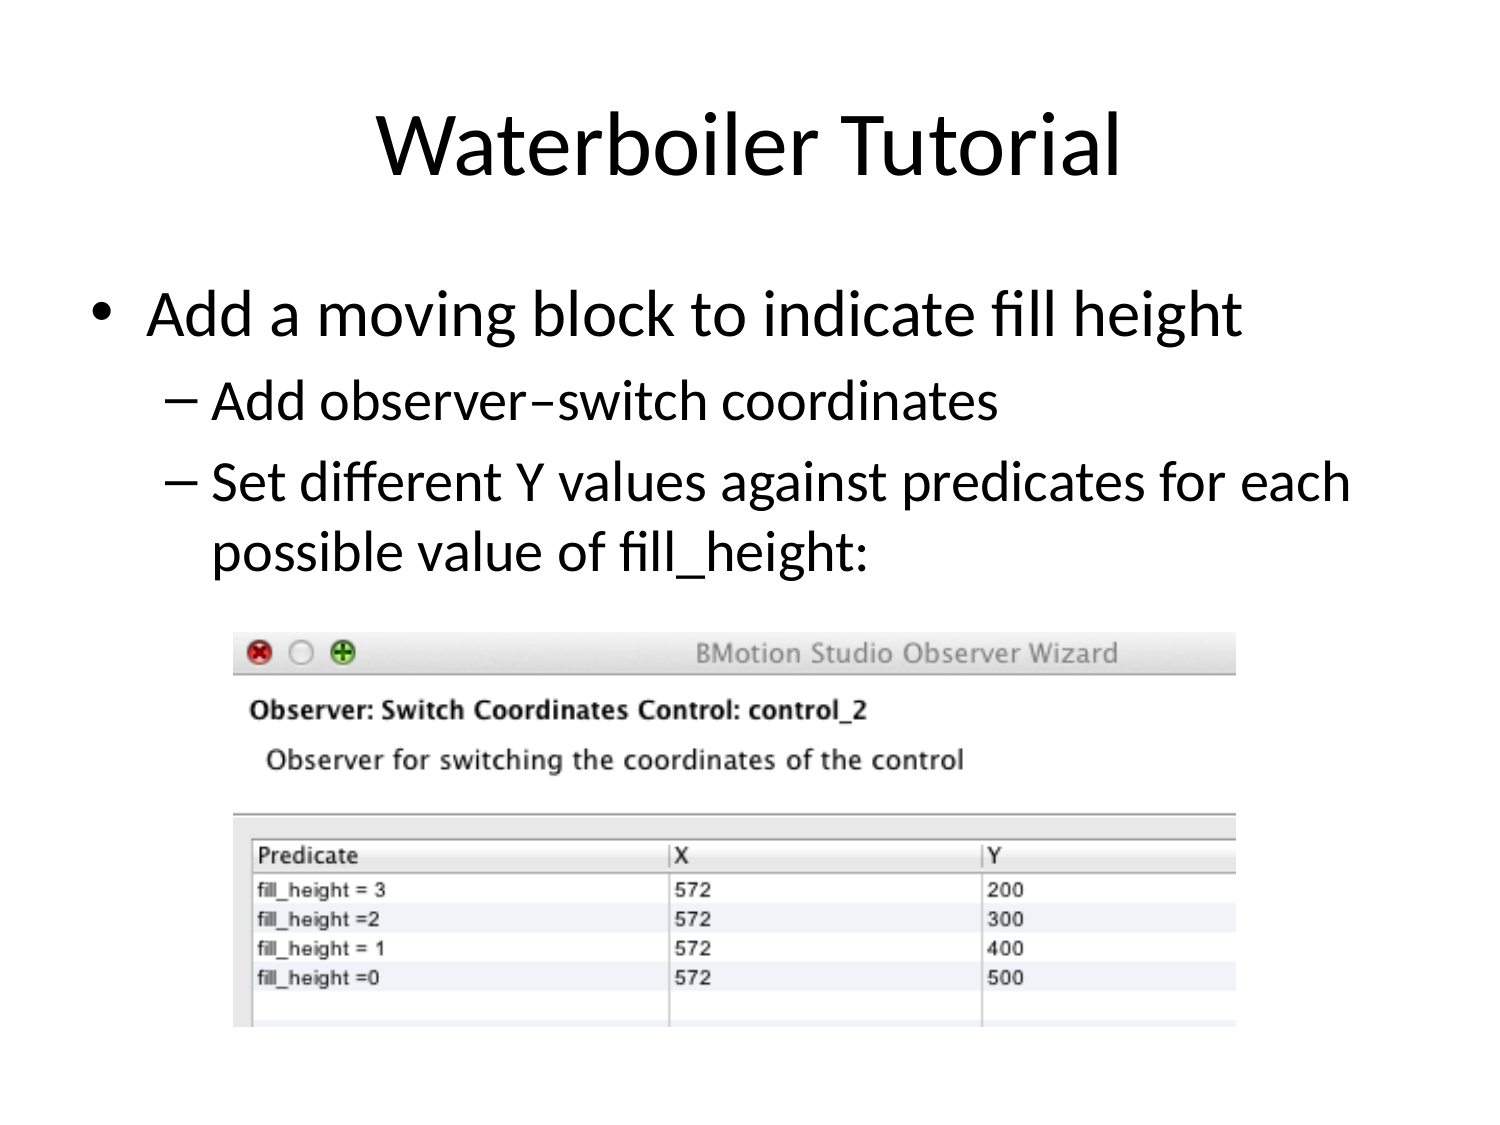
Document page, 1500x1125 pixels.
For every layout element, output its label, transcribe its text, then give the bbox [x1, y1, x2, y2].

list Add a moving block to indicate fill height Add observer–switch coordinates Set different Y values against predicates for each possible value of fill_height: [75, 262, 1425, 1005]
title Waterboiler Tutorial [75, 45, 1425, 233]
picture [233, 632, 1237, 1027]
